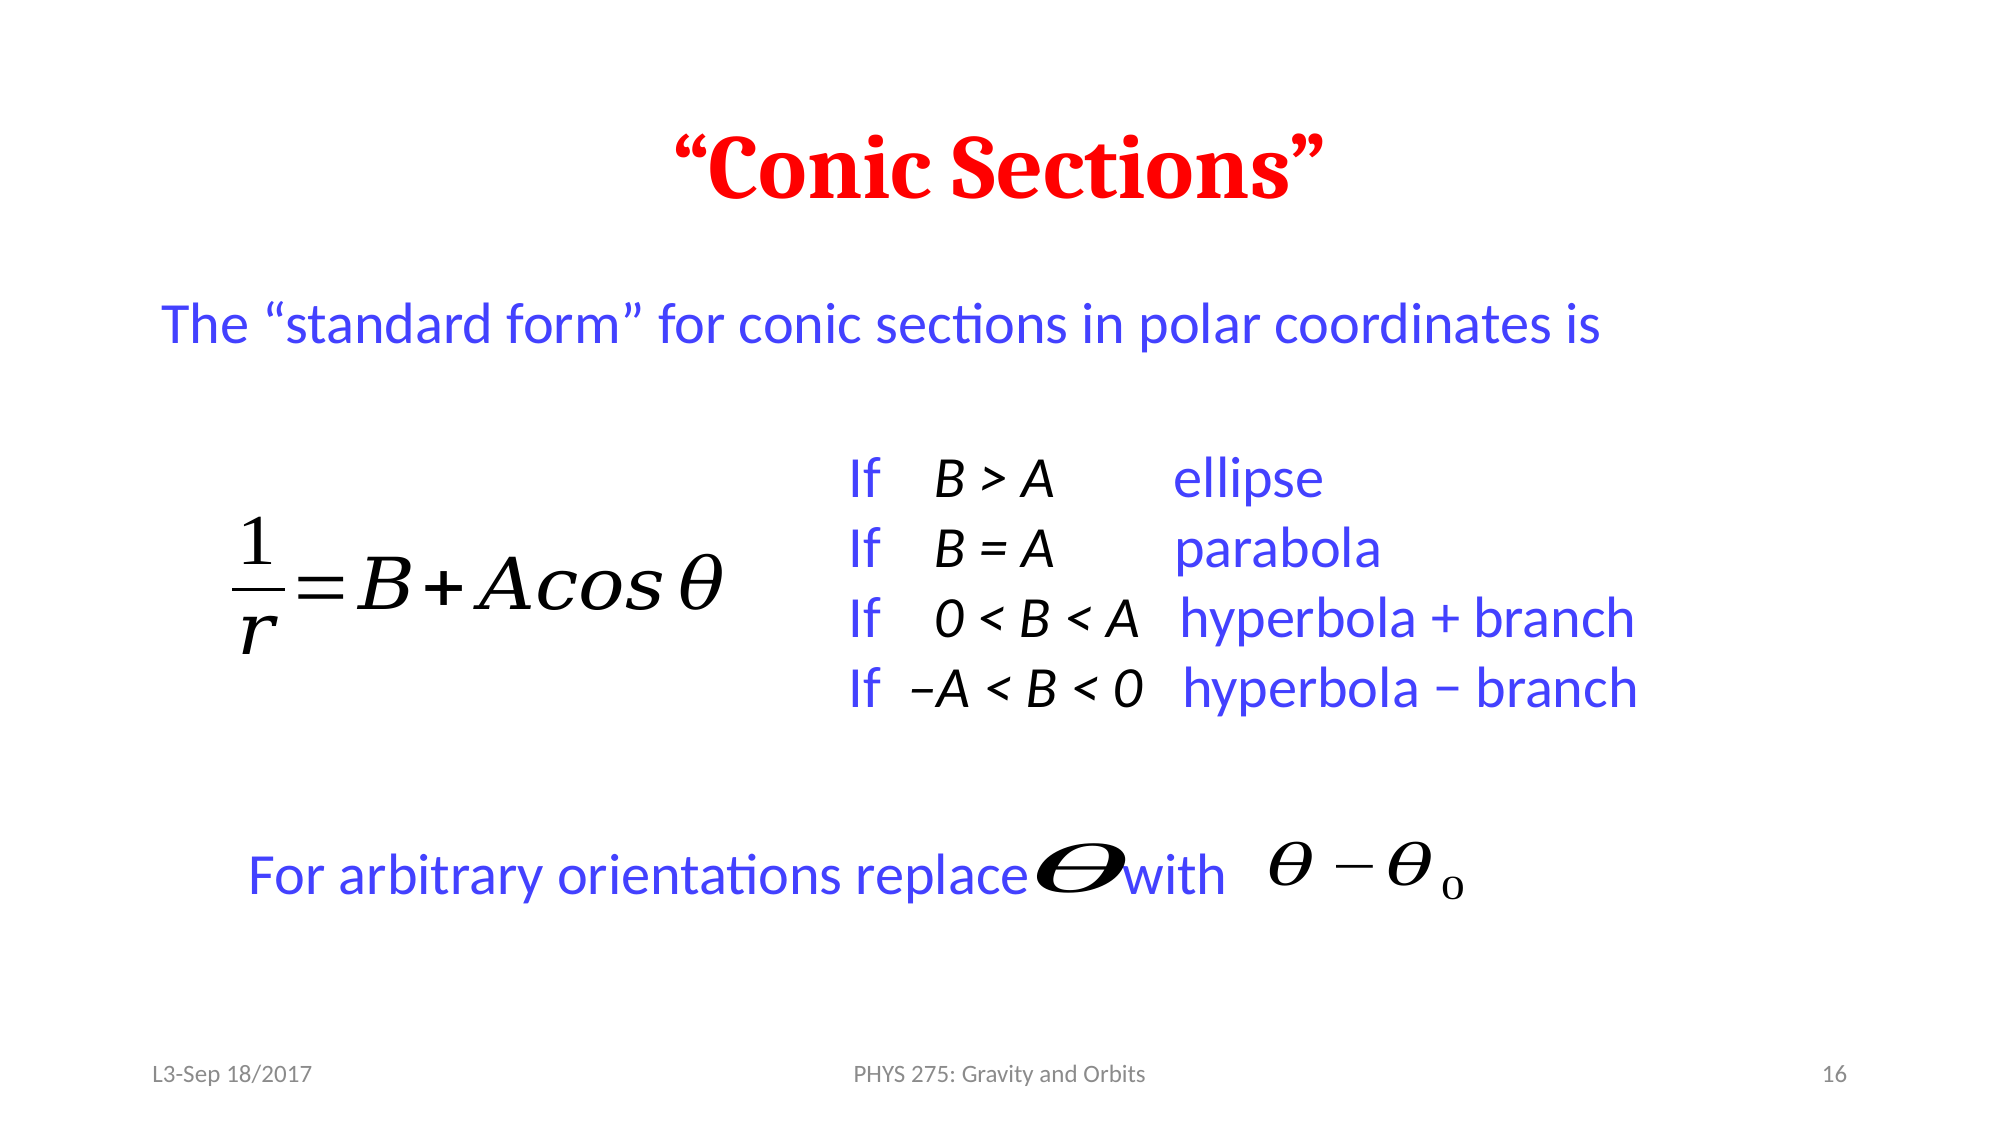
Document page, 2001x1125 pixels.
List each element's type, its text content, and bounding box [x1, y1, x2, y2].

footer PHYS 275: Gravity and Orbits [662, 1042, 1338, 1103]
title “Conic Sections” [137, 59, 1863, 278]
text_box For arbitrary orientations replace with [233, 828, 1323, 914]
slide_number 16 [1412, 1042, 1863, 1103]
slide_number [137, 1042, 588, 1103]
text_box The “standard form” for conic sections in polar coordinates is [146, 277, 1618, 363]
text_box If B > A ellipse If B = A parabola If 0 < B < A hyperbola + branch If –A < B < 0 hyperbola − branch [833, 431, 1654, 727]
